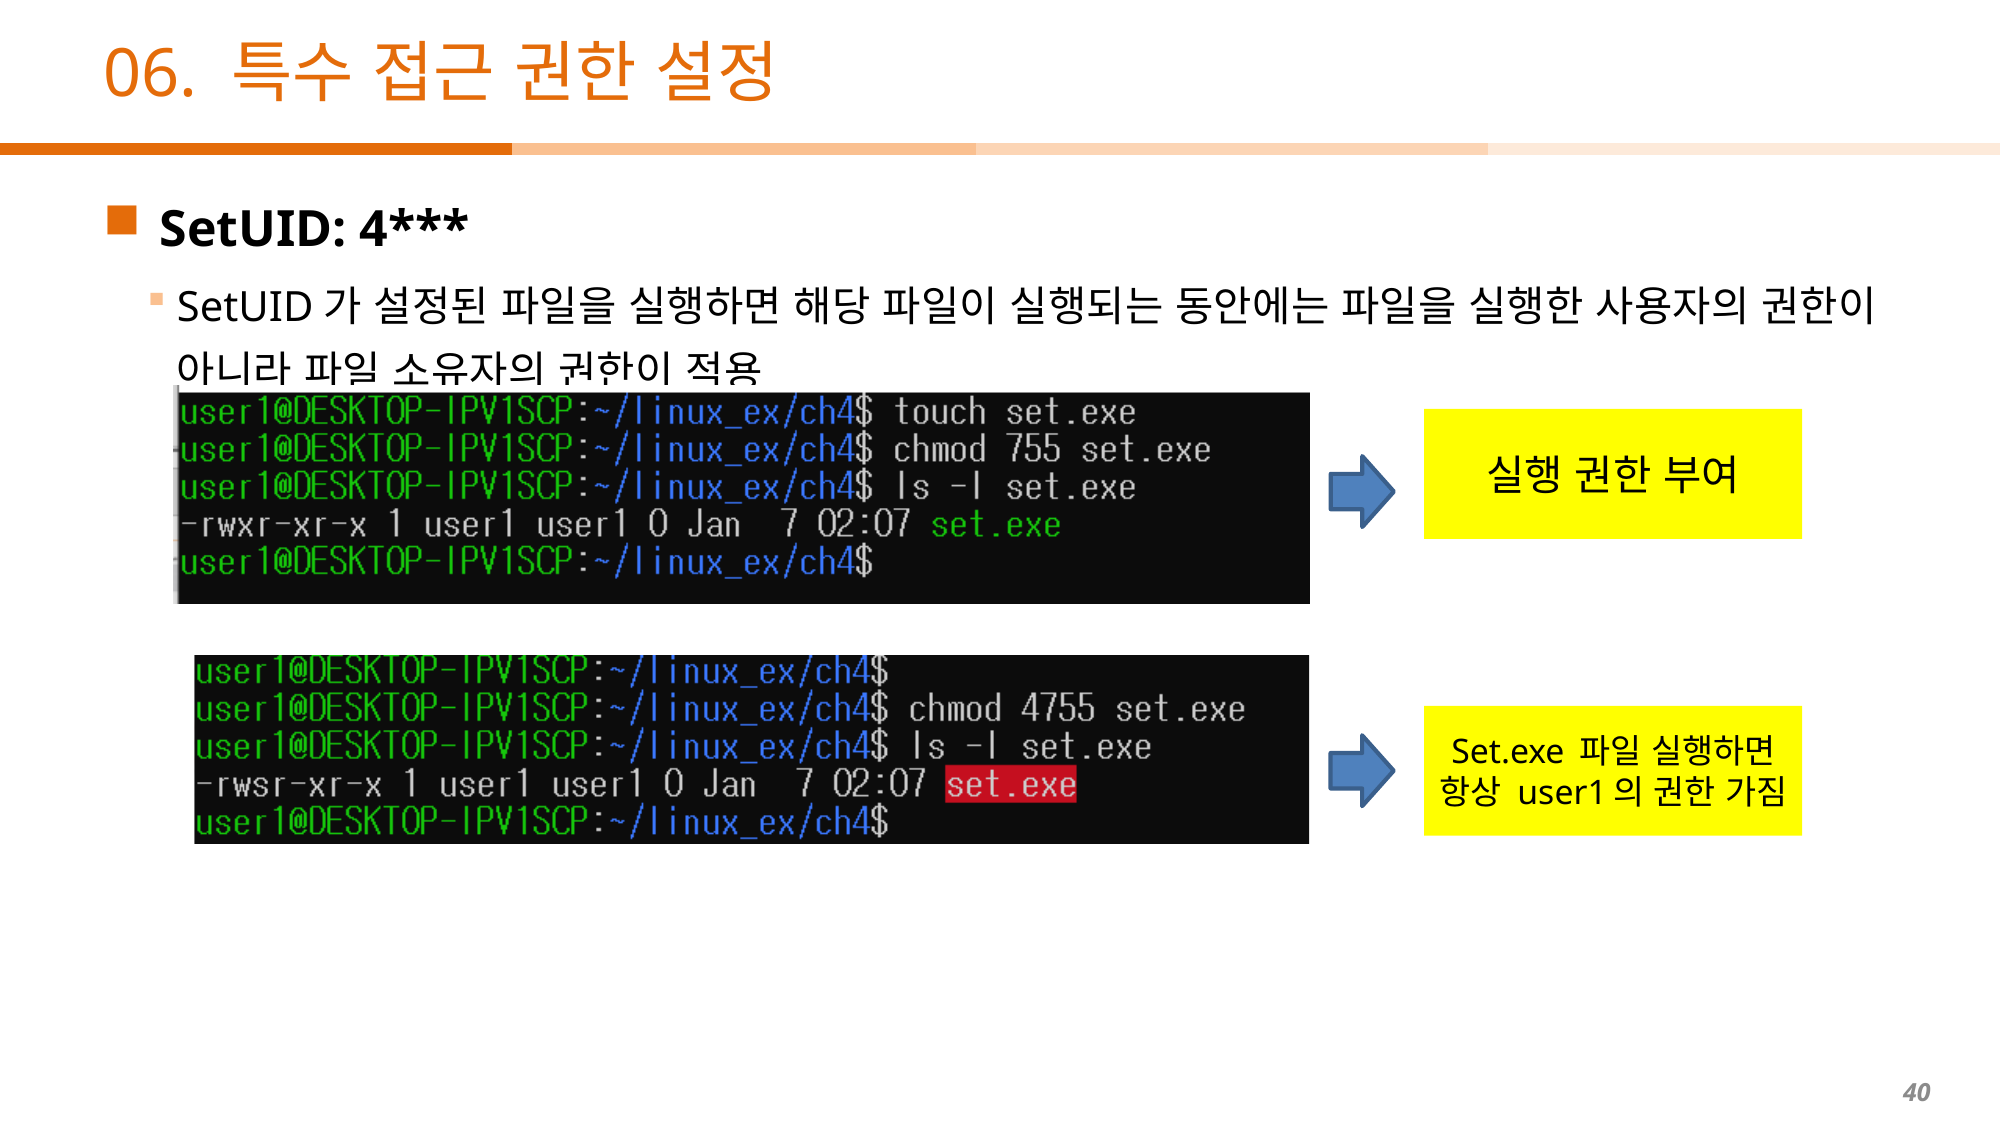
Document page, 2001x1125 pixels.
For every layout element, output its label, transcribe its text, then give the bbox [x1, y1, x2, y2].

title 06. 특수 접근 권한 설정 [88, 18, 1920, 122]
list SetUID: 4*** SetUID가 설정된 파일을 실행하면 해당 파일이 실행되는 동안에는 파일을 실행한 사용자의 권한이 아니라 파일 소유자의 권한이 적용 [88, 176, 1920, 1083]
picture [172, 385, 1310, 605]
picture [194, 655, 1310, 844]
text_box [1328, 733, 1396, 809]
text_box 실행 권한 부여 [1424, 408, 1803, 539]
text_box Set.exe 파일 실행하면 항상 user1의 권한 가짐 [1424, 705, 1803, 836]
text_box [1328, 454, 1396, 529]
